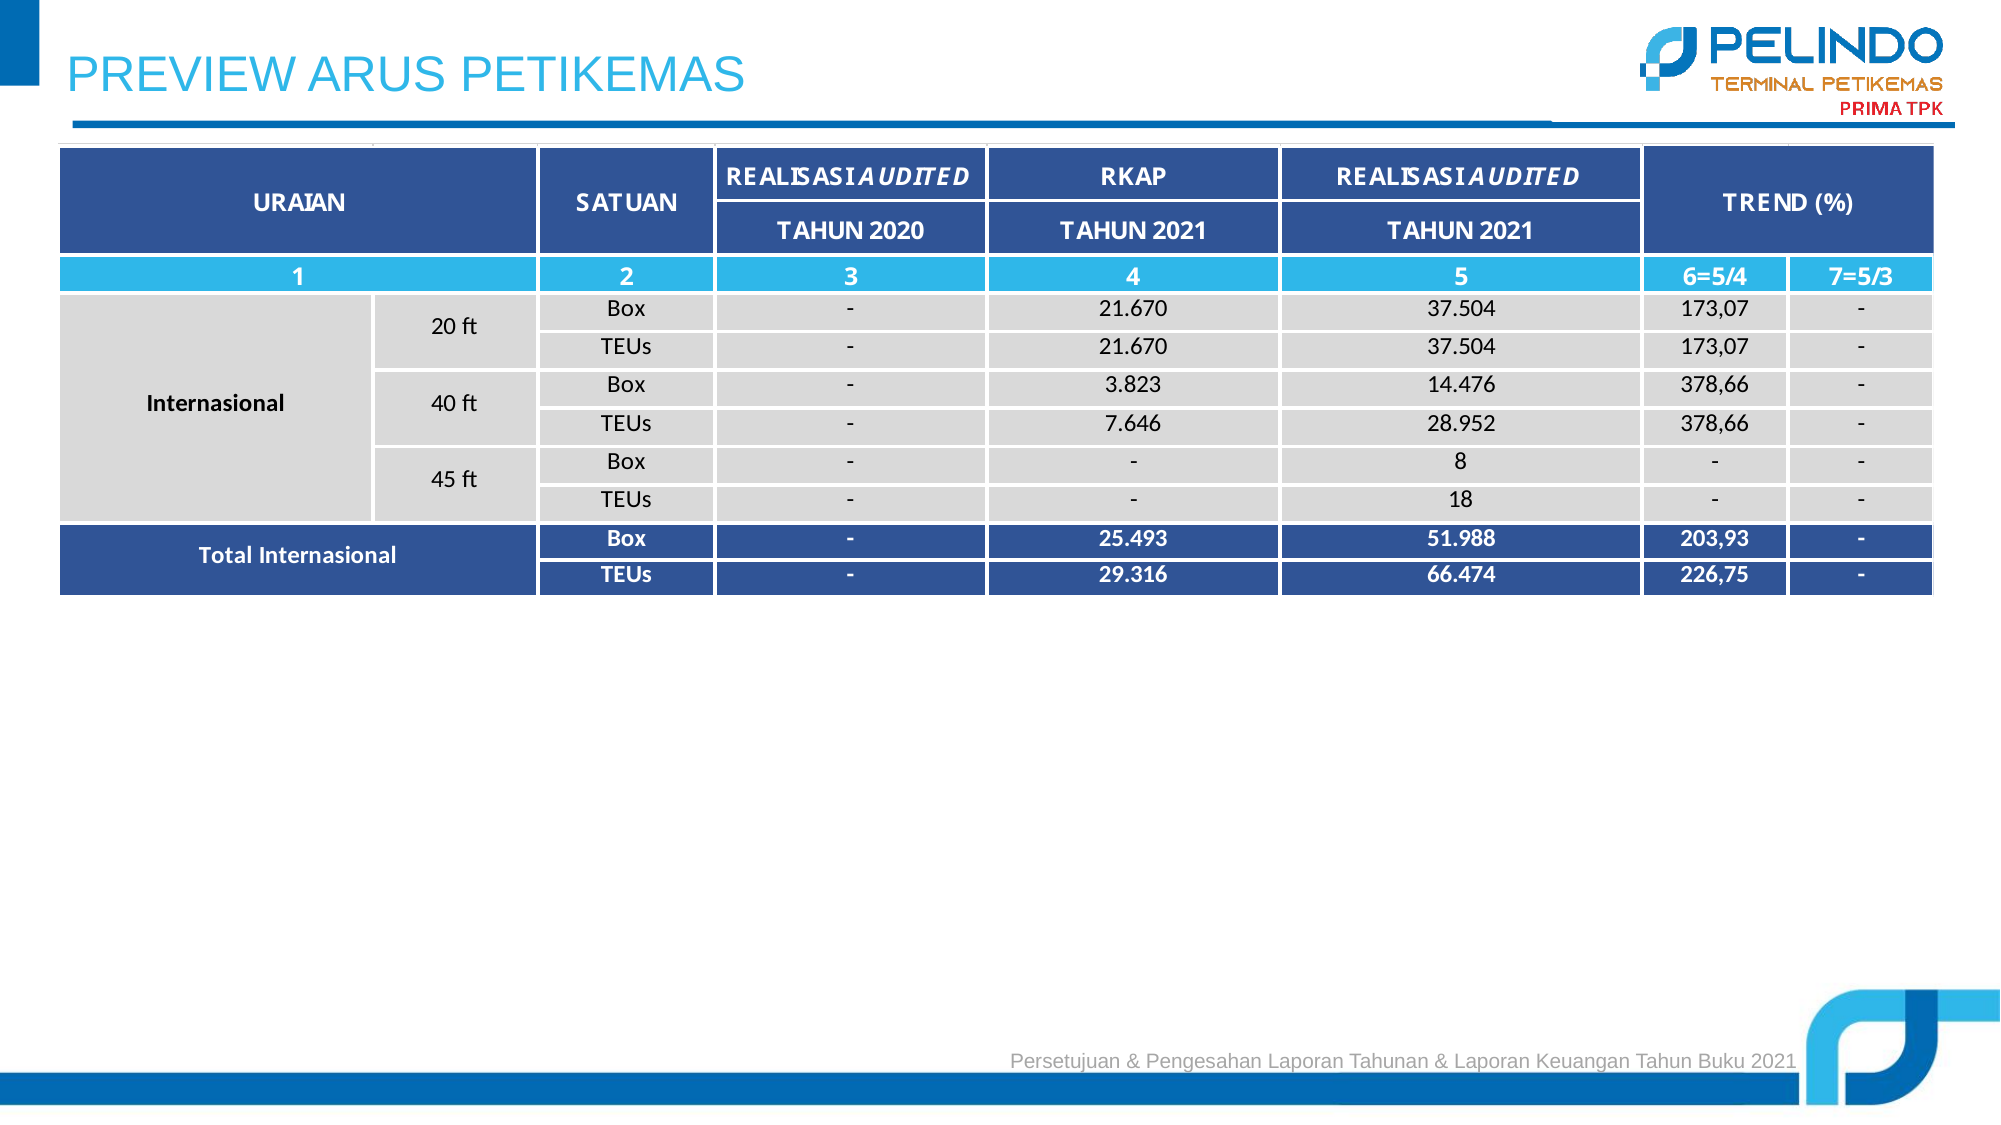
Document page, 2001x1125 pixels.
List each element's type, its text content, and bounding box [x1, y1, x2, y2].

text_box [1551, 0, 1994, 122]
picture [0, 0, 2000, 1125]
picture [1639, 27, 1943, 115]
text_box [57, 142, 1936, 599]
text_box PREVIEW ARUS PETIKEMAS [57, 27, 1551, 116]
